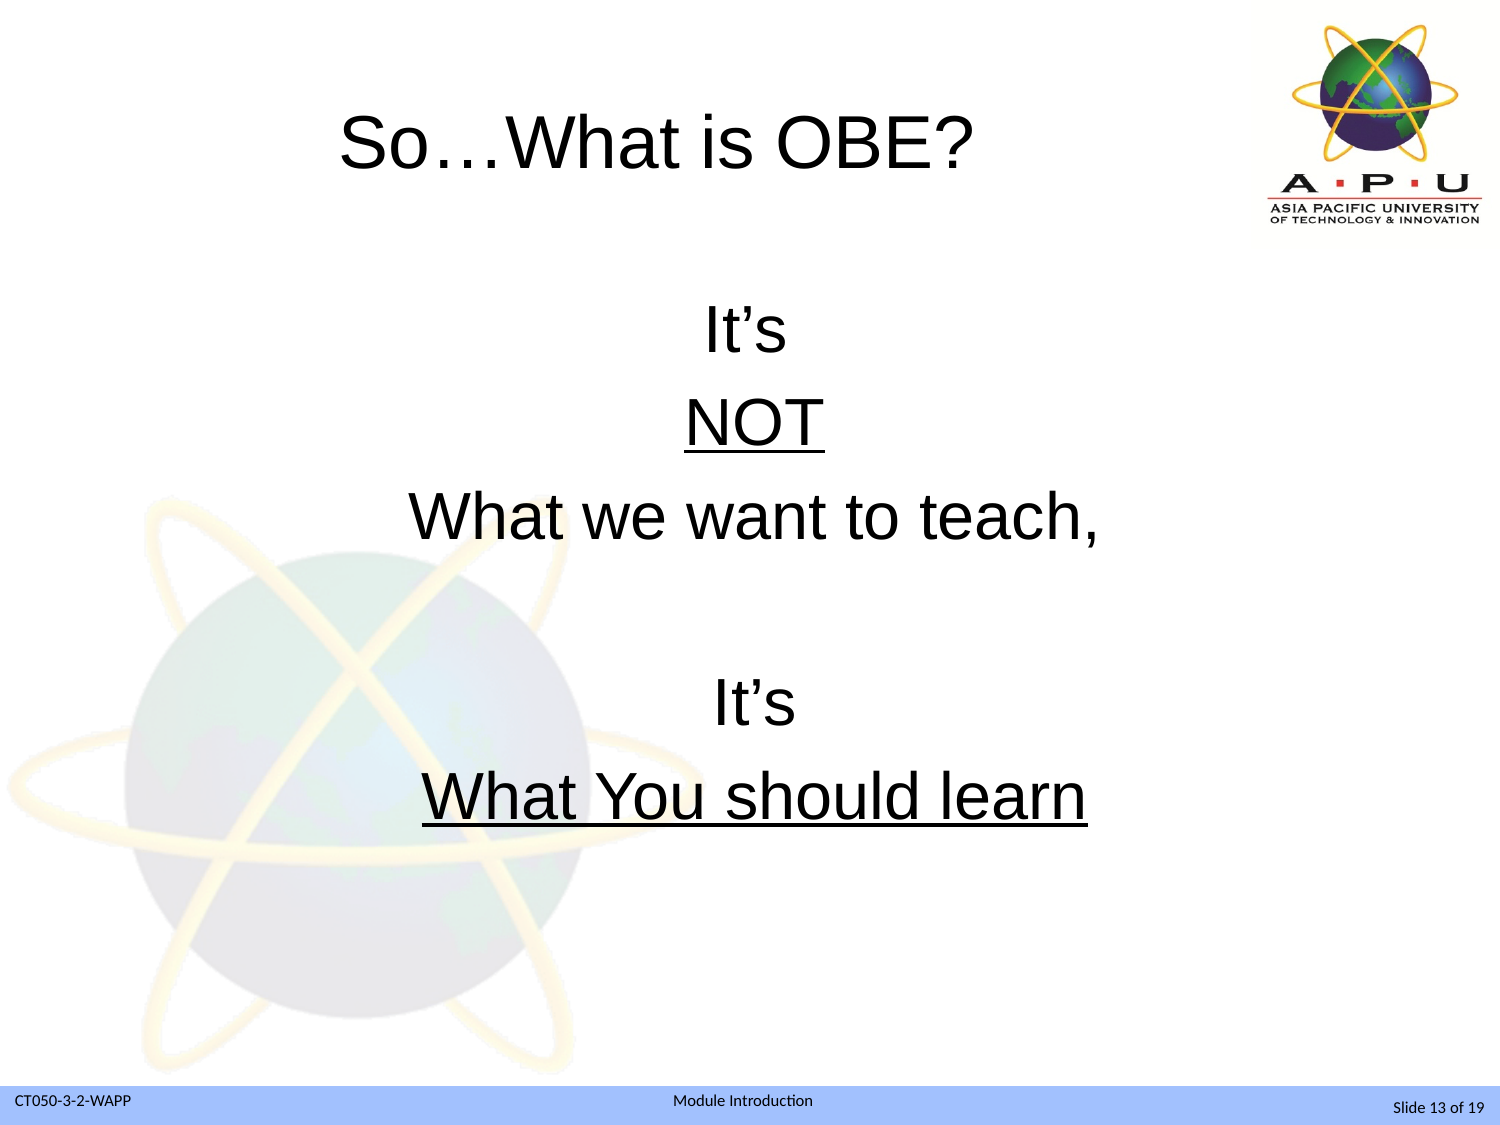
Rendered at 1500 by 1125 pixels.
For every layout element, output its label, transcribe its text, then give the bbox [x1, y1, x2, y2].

list It’s NOT What we want to teach, It’s What You should learn [79, 278, 1430, 1021]
title So…What is OBE? [79, 45, 1235, 233]
picture [1251, 0, 1500, 249]
